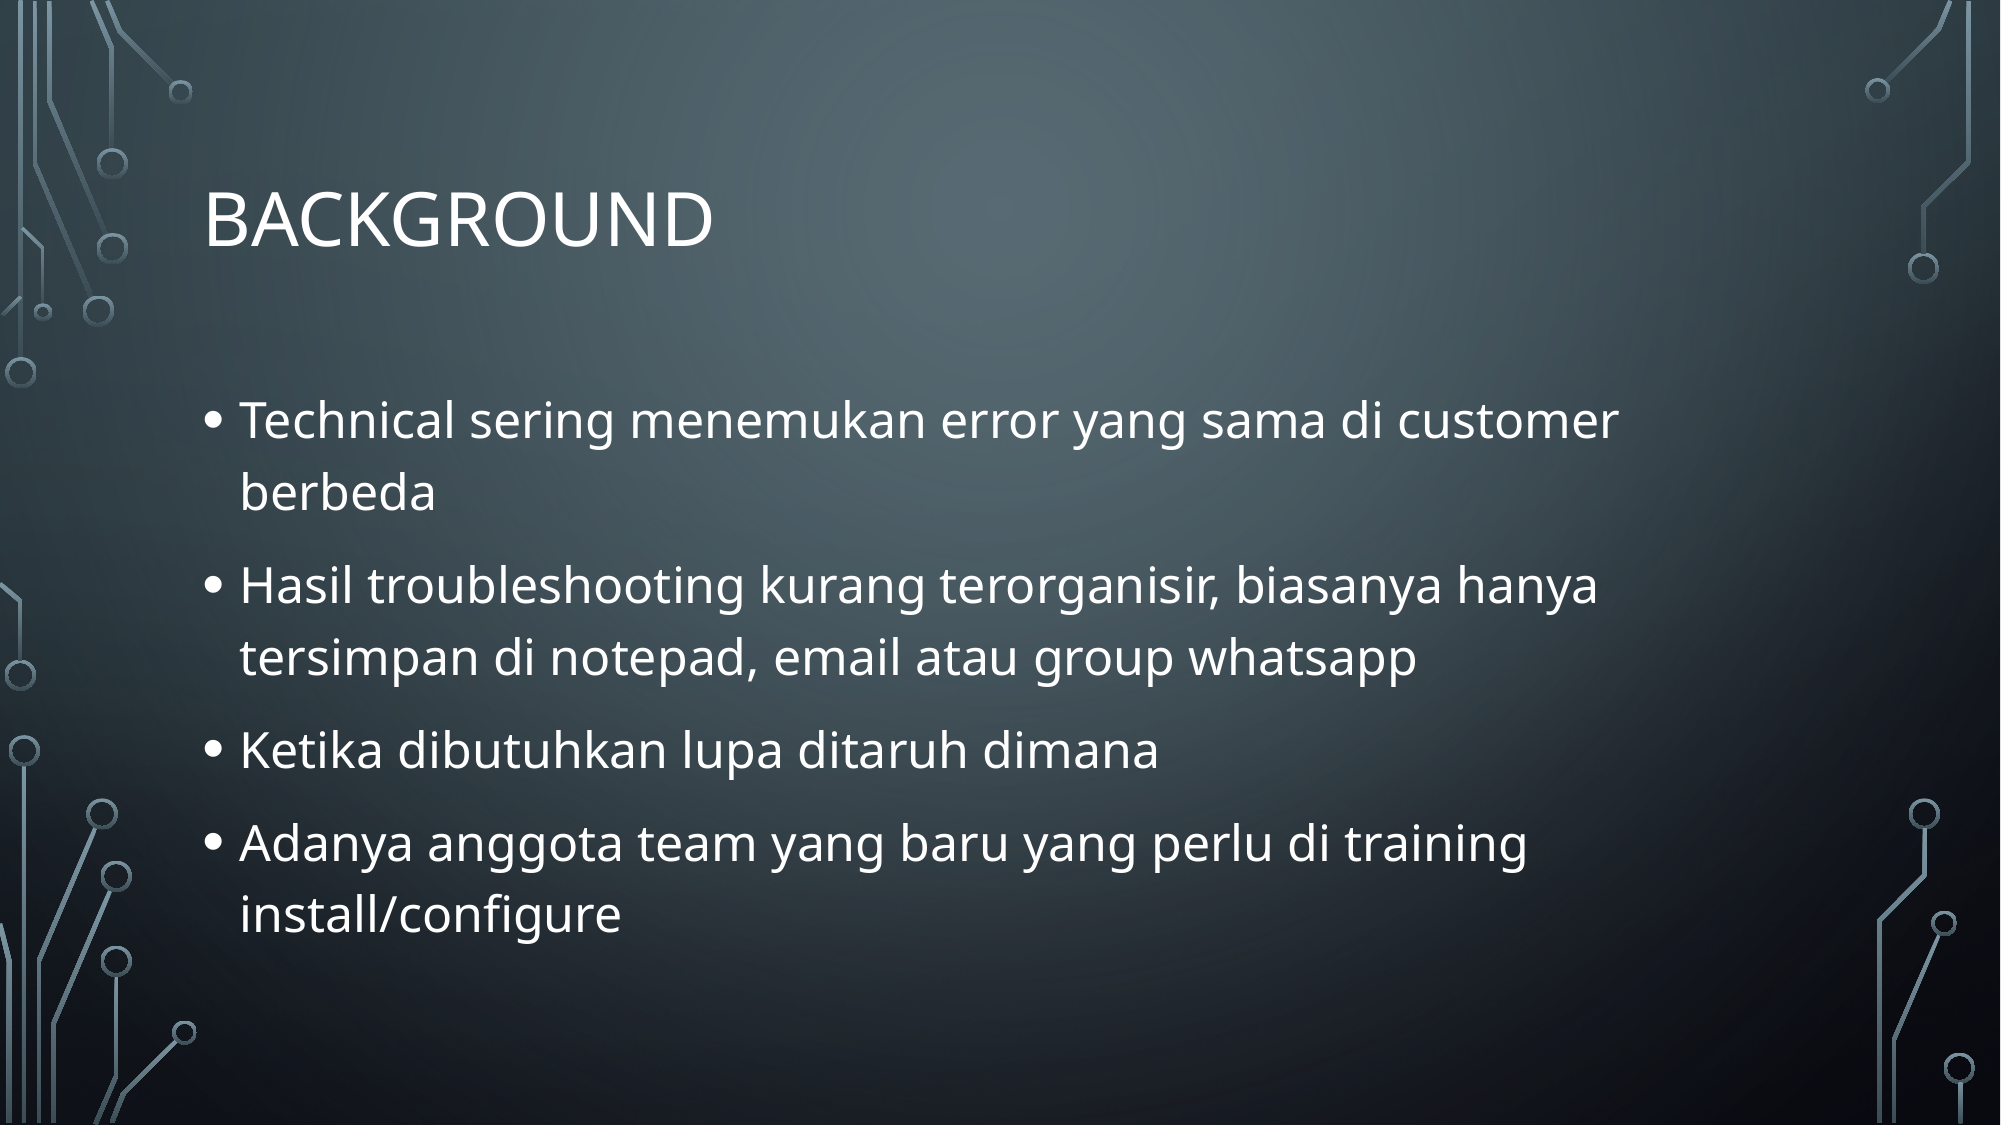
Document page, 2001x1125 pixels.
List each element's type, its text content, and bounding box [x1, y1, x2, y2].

list Technical sering menemukan error yang sama di customer berbeda Hasil troubleshooting kurang terorganisir, biasanya hanya tersimpan di notepad, email atau group whatsapp Ketika dibutuhkan lupa ditaruh dimana Adanya anggota team yang baru yang perlu di training install/configure [187, 369, 1813, 950]
title background [187, 101, 1813, 344]
